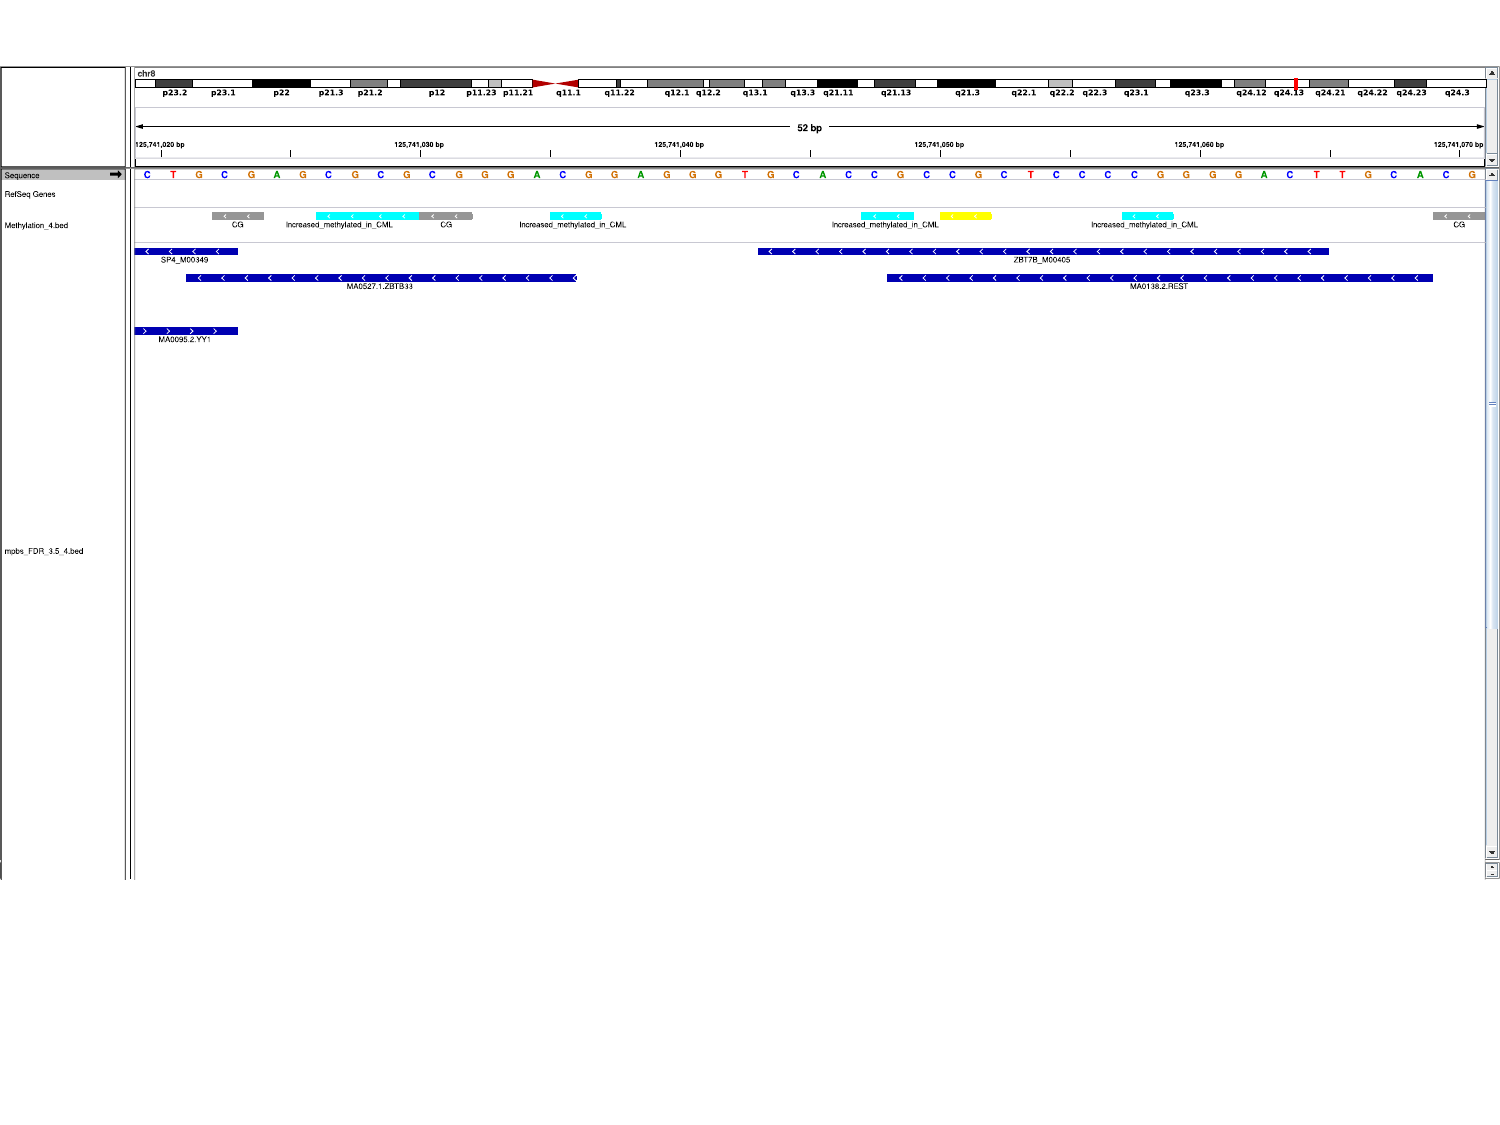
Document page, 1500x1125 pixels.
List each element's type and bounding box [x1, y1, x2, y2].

picture [0, 66, 1500, 881]
